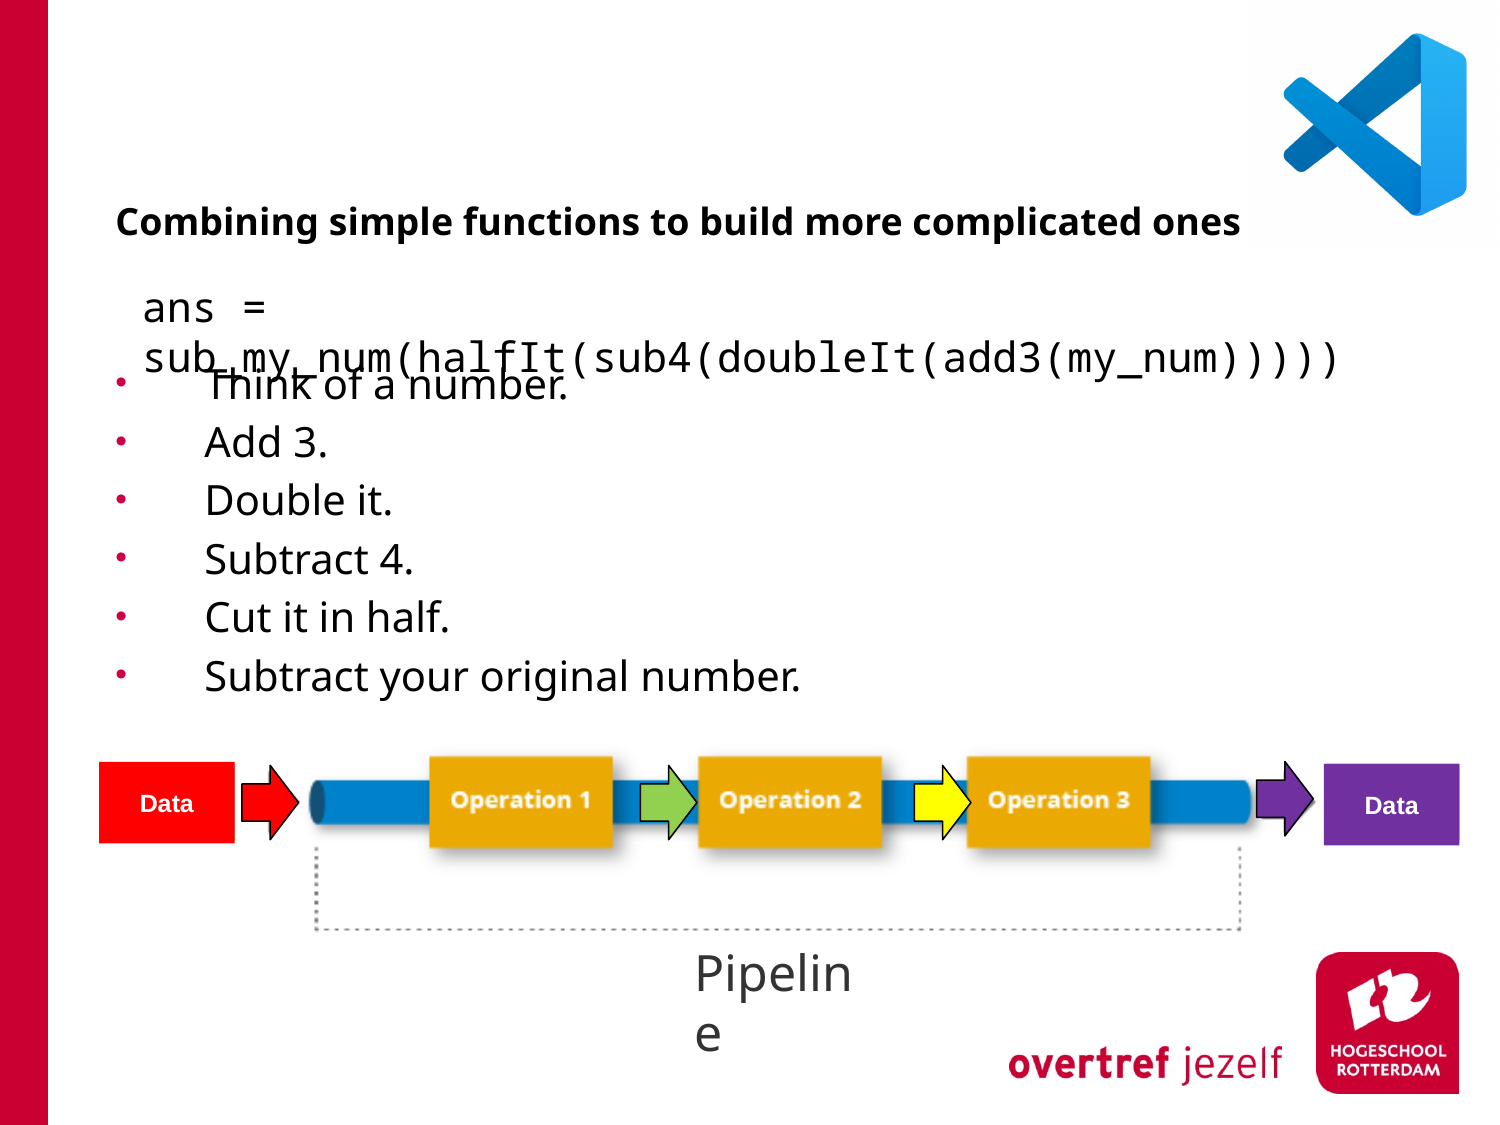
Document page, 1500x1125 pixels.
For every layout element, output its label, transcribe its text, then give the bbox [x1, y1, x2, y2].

text_box Pipeline [679, 942, 893, 1069]
picture [0, 0, 48, 1125]
list Think of a number. Add 3. Double it. Subtract 4. Cut it in half. Subtract your original number. [100, 350, 1400, 736]
picture [100, 737, 1460, 934]
picture [1009, 1046, 1282, 1086]
text_box ans = sub_my_num(halfIt(sub4(doubleIt(add3(my_num))))) [127, 273, 1460, 389]
title Combining simple functions to build more complicated ones [100, 126, 1400, 315]
picture [1316, 952, 1459, 1094]
picture [1249, 0, 1500, 251]
